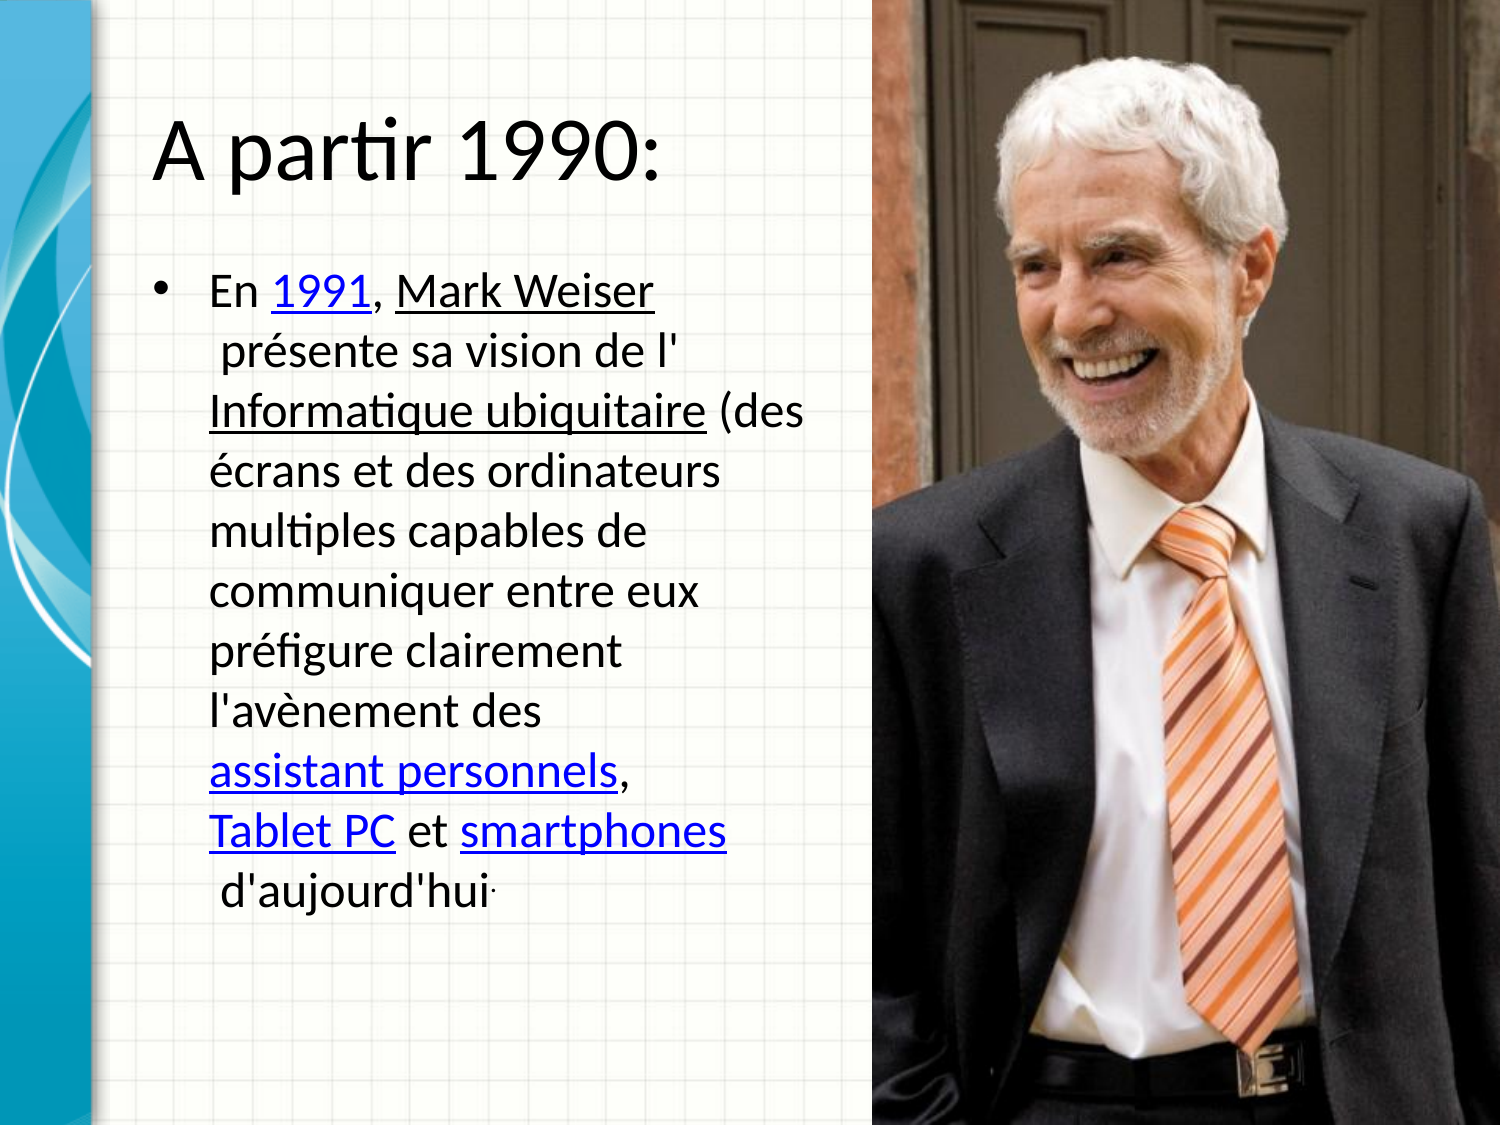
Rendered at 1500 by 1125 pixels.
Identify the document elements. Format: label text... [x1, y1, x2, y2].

title A partir 1990: [137, 50, 838, 238]
list En 1991, Mark Weiser présente sa vision de l'Informatique ubiquitaire (des écrans et des ordinateurs multiples capables de communiquer entre eux préfigure clairement l'avènement des assistant personnels, Tablet PC et smartphones d'aujourd'hui. [137, 249, 838, 1083]
picture [0, 0, 1500, 1125]
